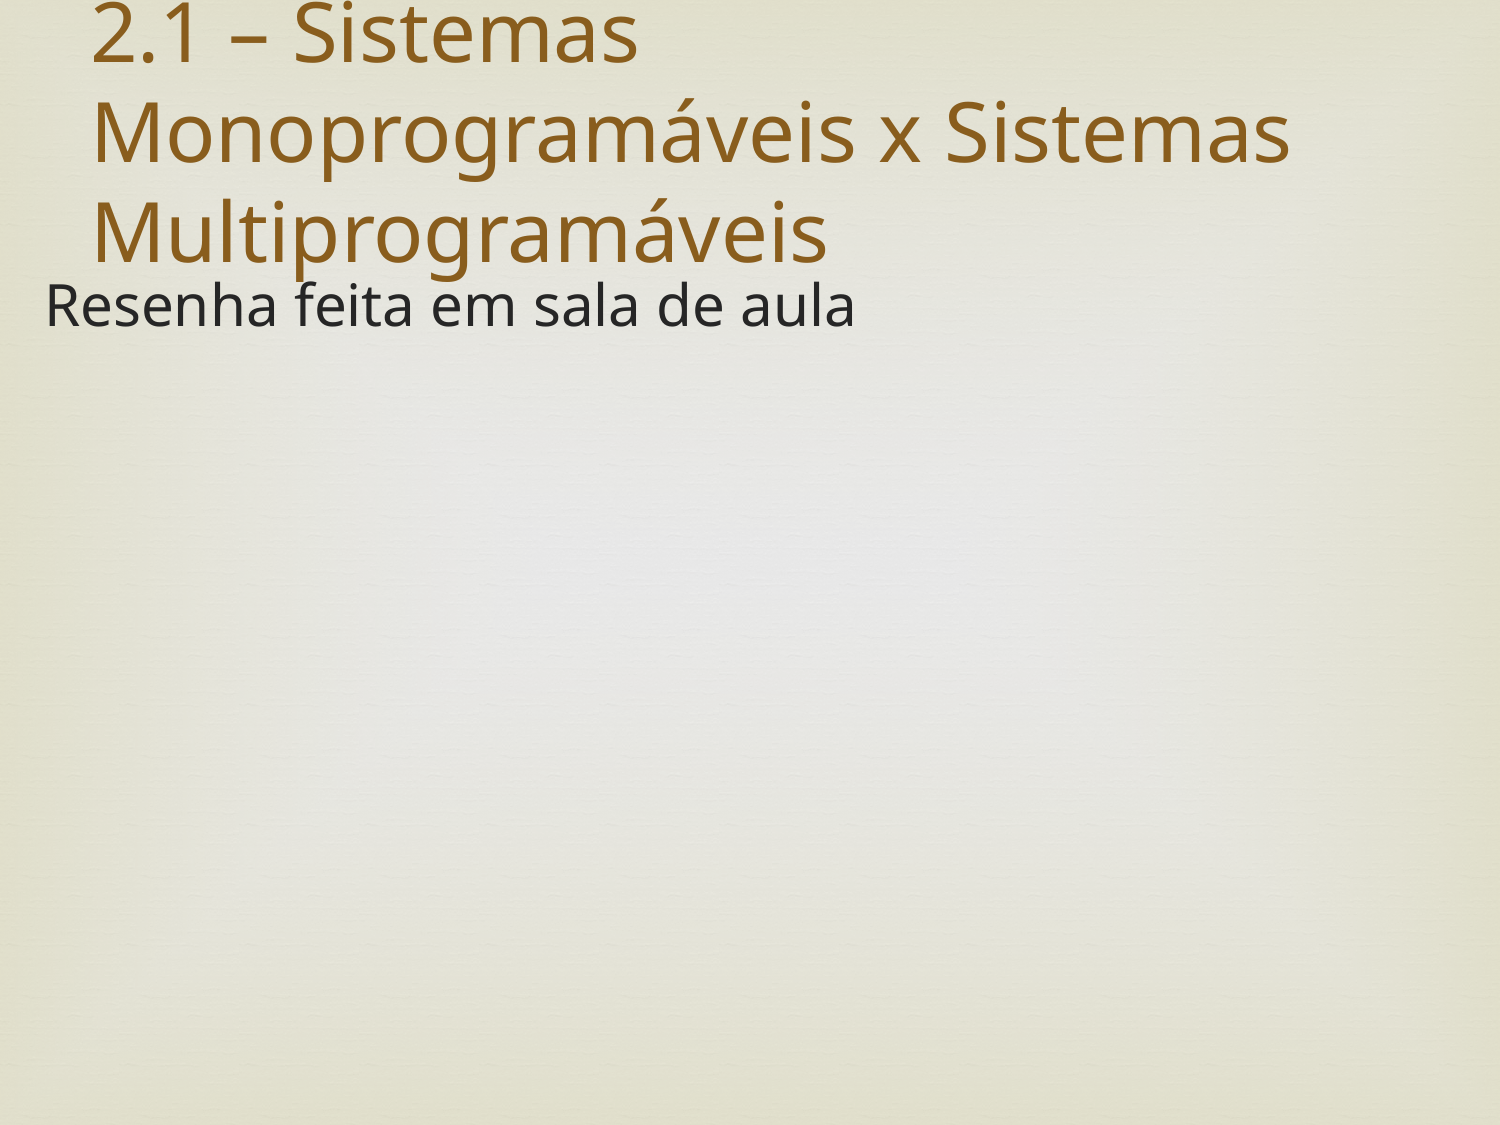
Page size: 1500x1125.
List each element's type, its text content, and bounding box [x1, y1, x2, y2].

title 2.1 – Sistemas Monoprogramáveis x Sistemas Multiprogramáveis [75, 35, 1425, 223]
list Resenha feita em sala de aula [29, 260, 1453, 1125]
